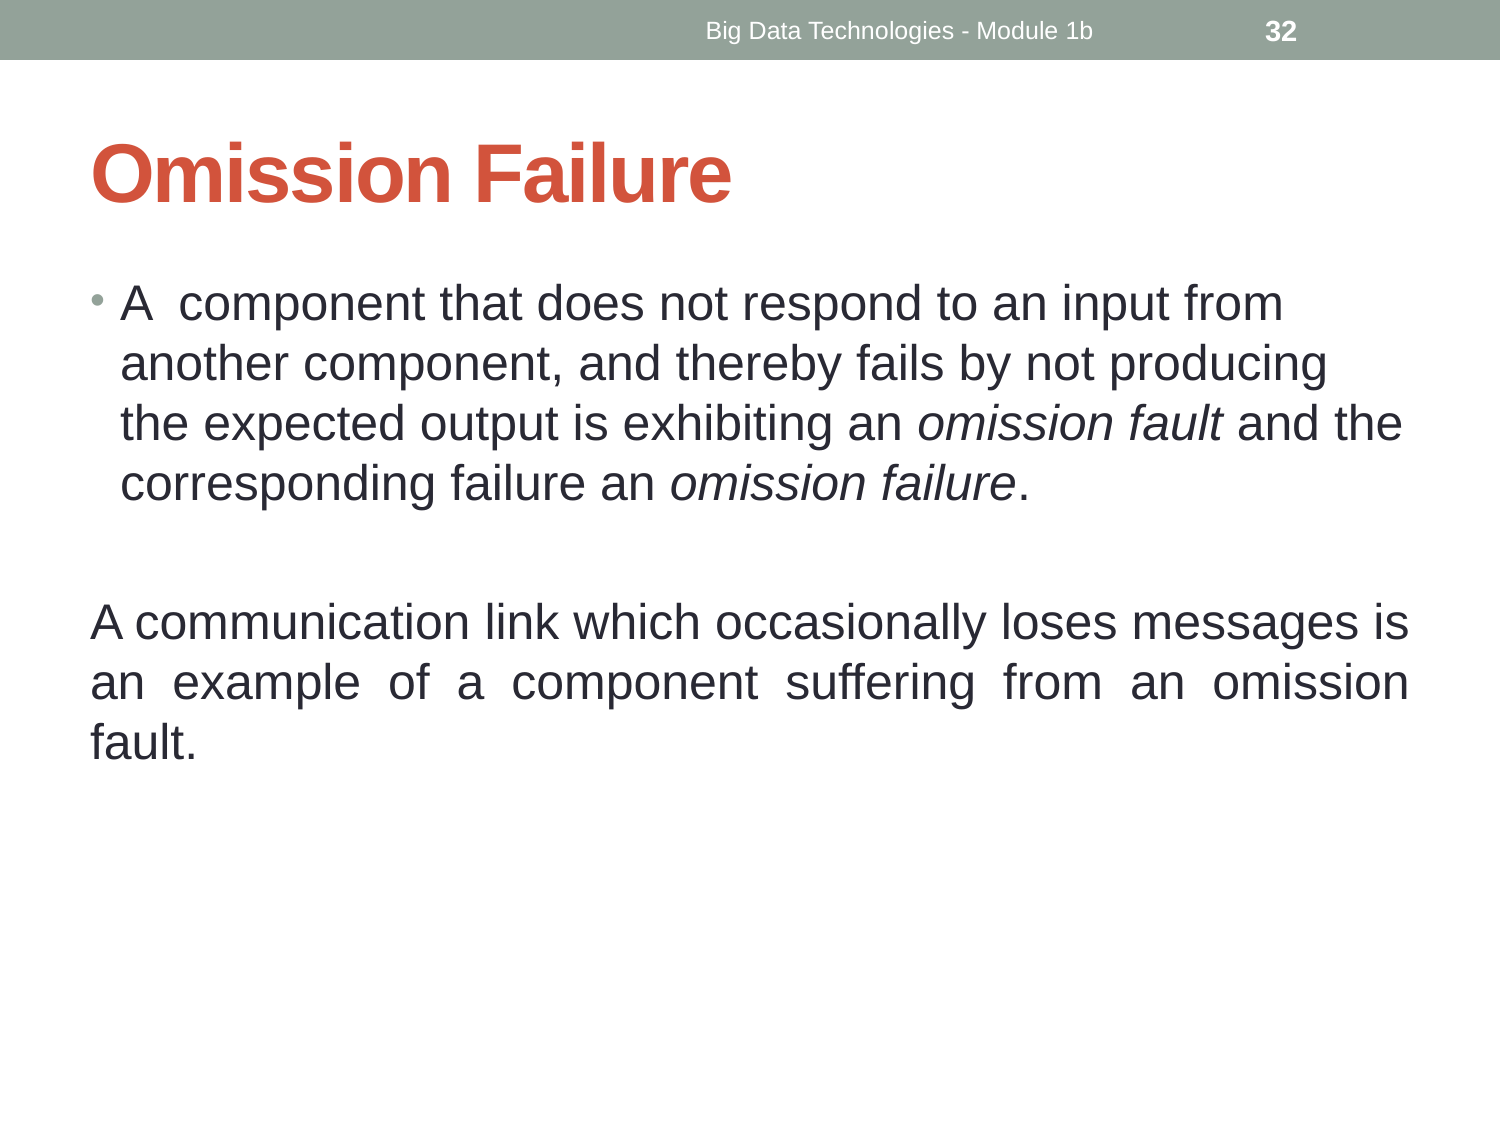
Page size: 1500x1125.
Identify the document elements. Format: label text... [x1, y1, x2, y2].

footer Big Data Technologies - Module 1b [562, 3, 1238, 57]
title Omission Failure [75, 87, 1425, 250]
slide_number 32 [1250, 3, 1425, 57]
list A component that does not respond to an input from another component, and thereby fails by not producing the expected output is exhibiting an omission fault and the corresponding failure an omission failure. A communication link which occasionally loses messages is an example of a component suffering from an omission fault. [75, 262, 1425, 1063]
